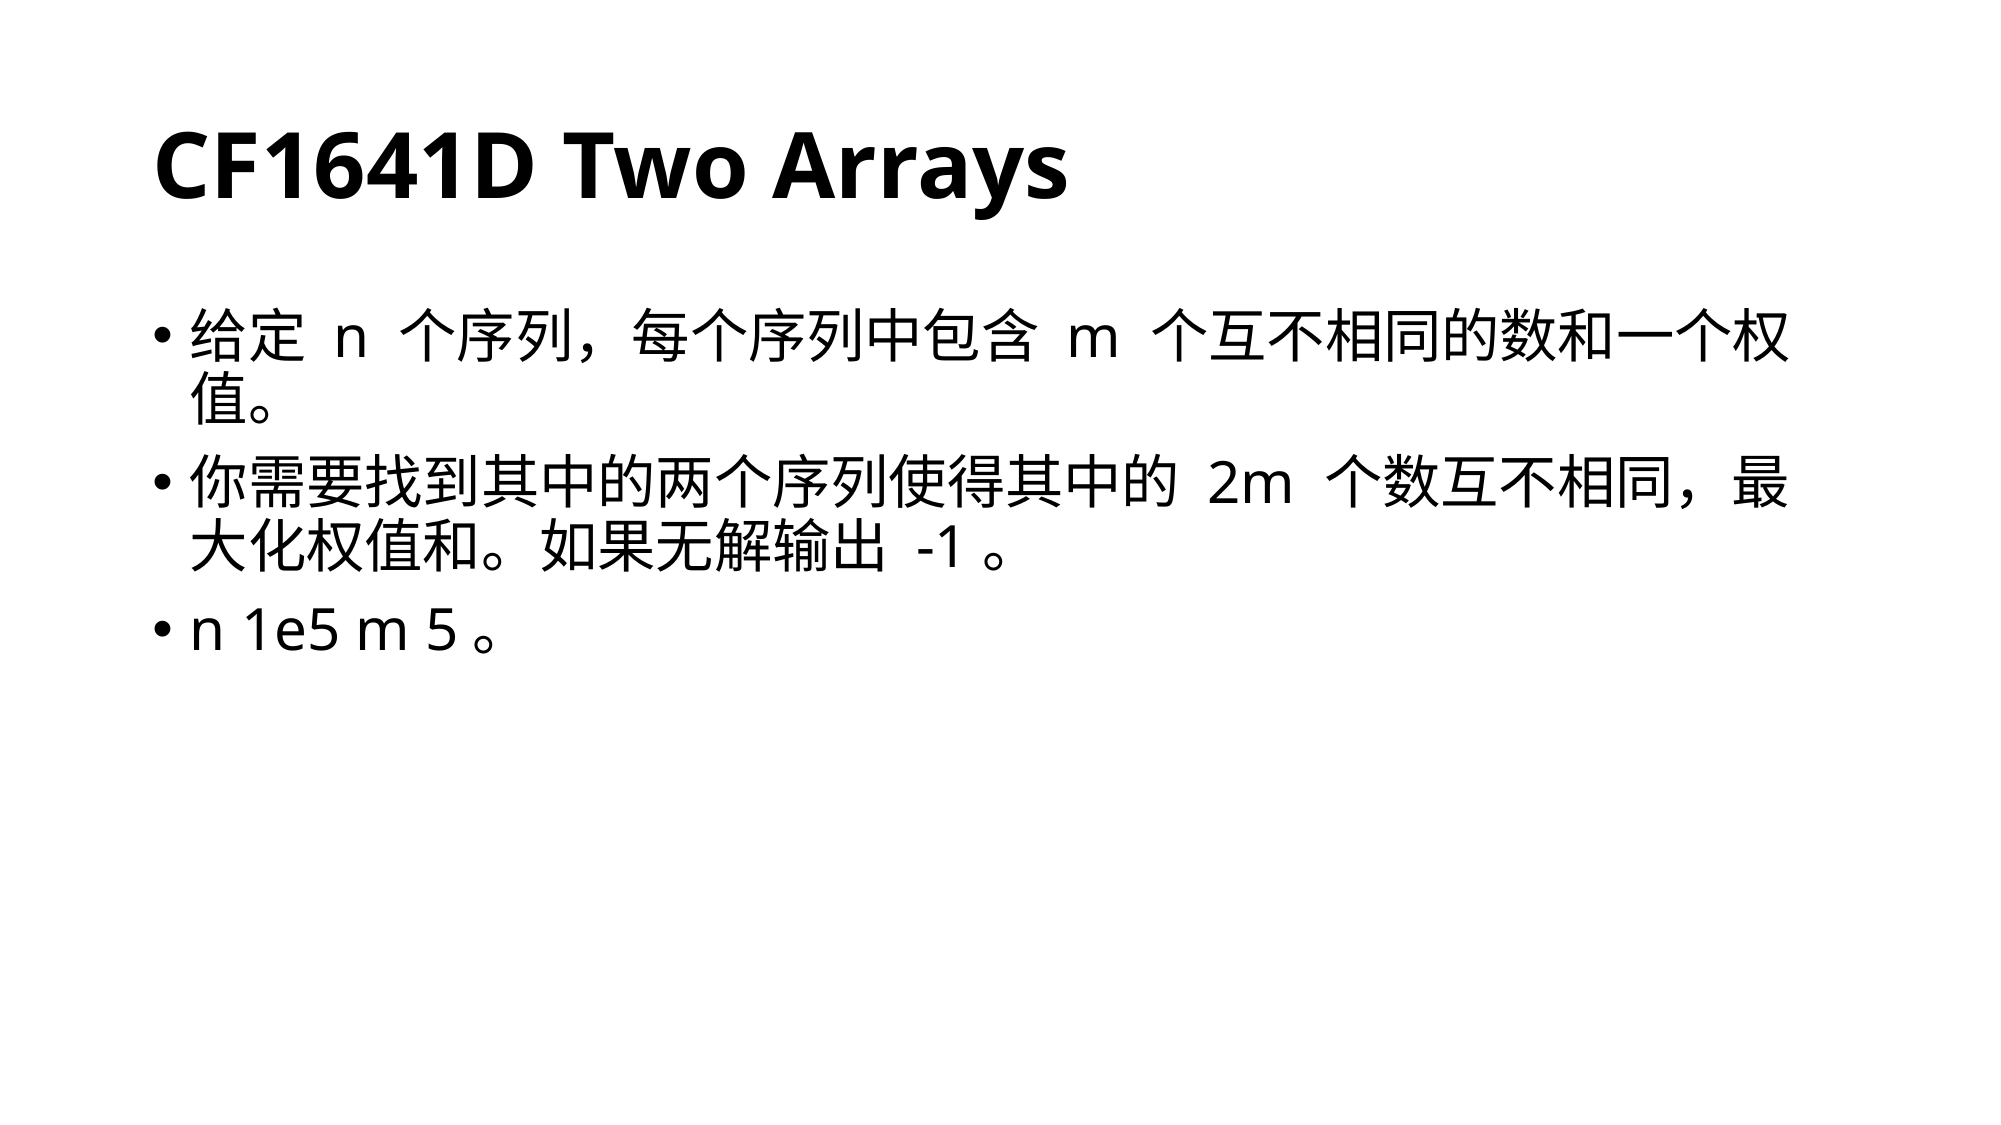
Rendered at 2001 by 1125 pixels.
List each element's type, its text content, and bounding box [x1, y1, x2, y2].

list 给定 n 个序列，每个序列中包含 m 个互不相同的数和一个权值。 你需要找到其中的两个序列使得其中的 2m 个数互不相同，最大化权值和。如果无解输出 -1。 n 1e5 m 5。 [137, 299, 1863, 1014]
title CF1641D Two Arrays [137, 59, 1863, 278]
